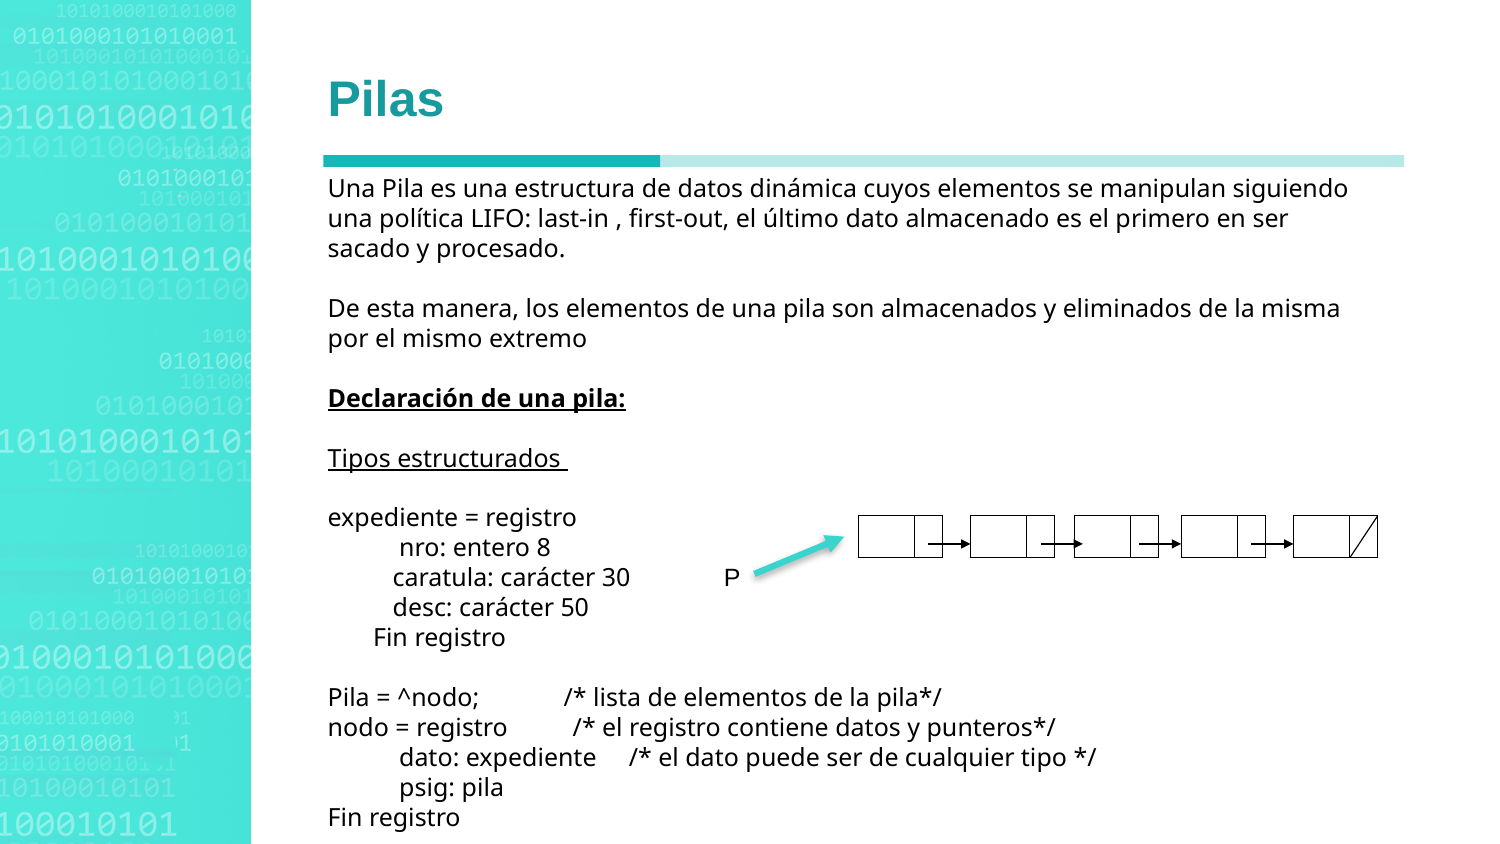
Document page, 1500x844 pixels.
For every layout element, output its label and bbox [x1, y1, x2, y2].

text_box [754, 536, 845, 575]
picture [0, 0, 1500, 844]
text_box [312, 58, 1405, 844]
